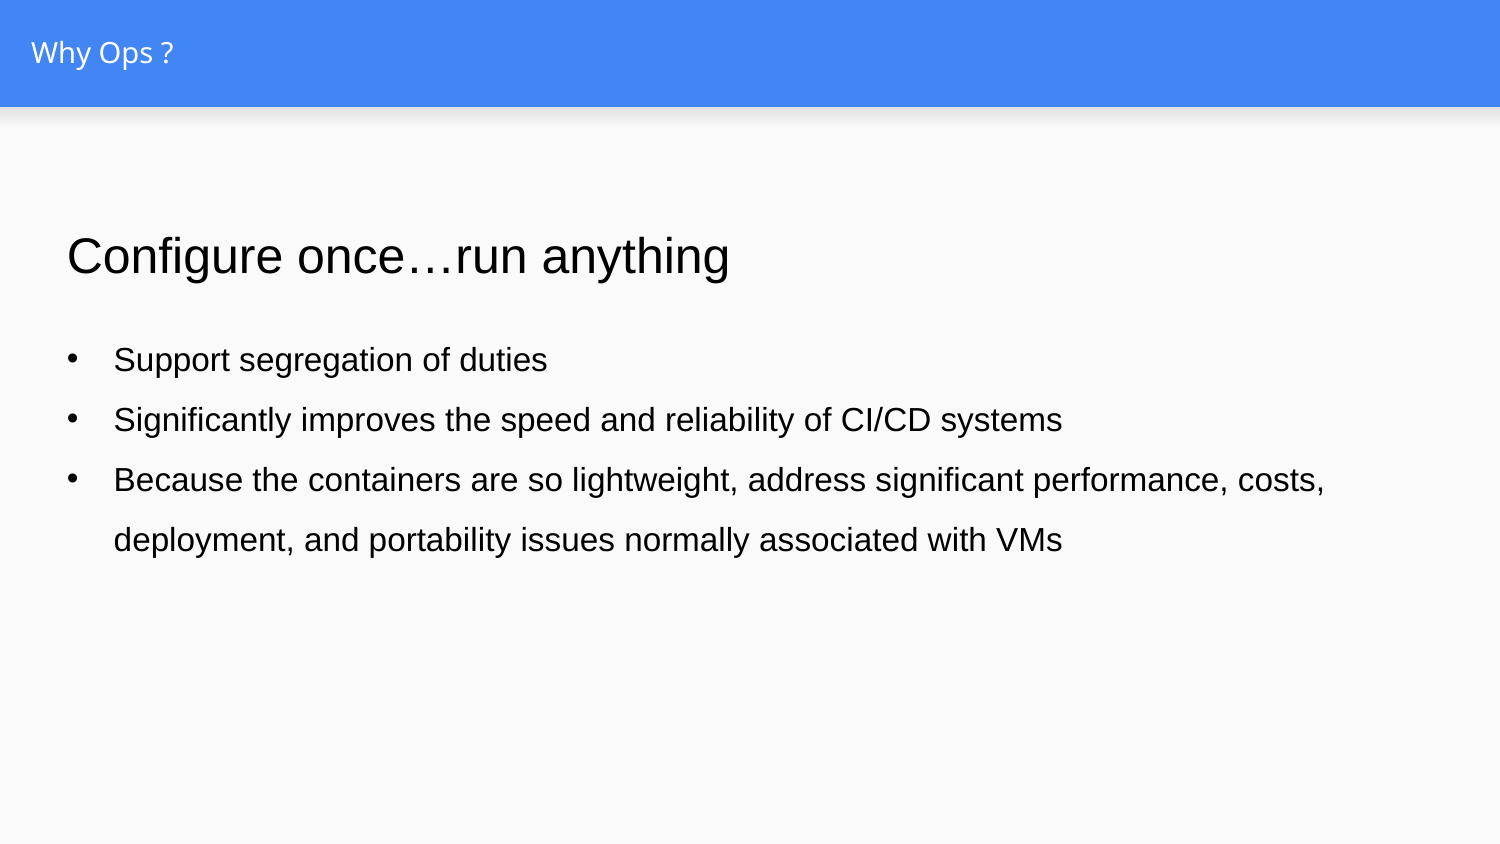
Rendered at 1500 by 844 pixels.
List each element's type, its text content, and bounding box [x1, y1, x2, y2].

text_box Configure once…run anything Support segregation of duties Significantly improves the speed and reliability of CI/CD systems Because the containers are so lightweight, address significant performance, costs, deployment, and portability issues normally associated with VMs [52, 216, 1500, 566]
title Why Ops ? [16, 2, 1464, 102]
